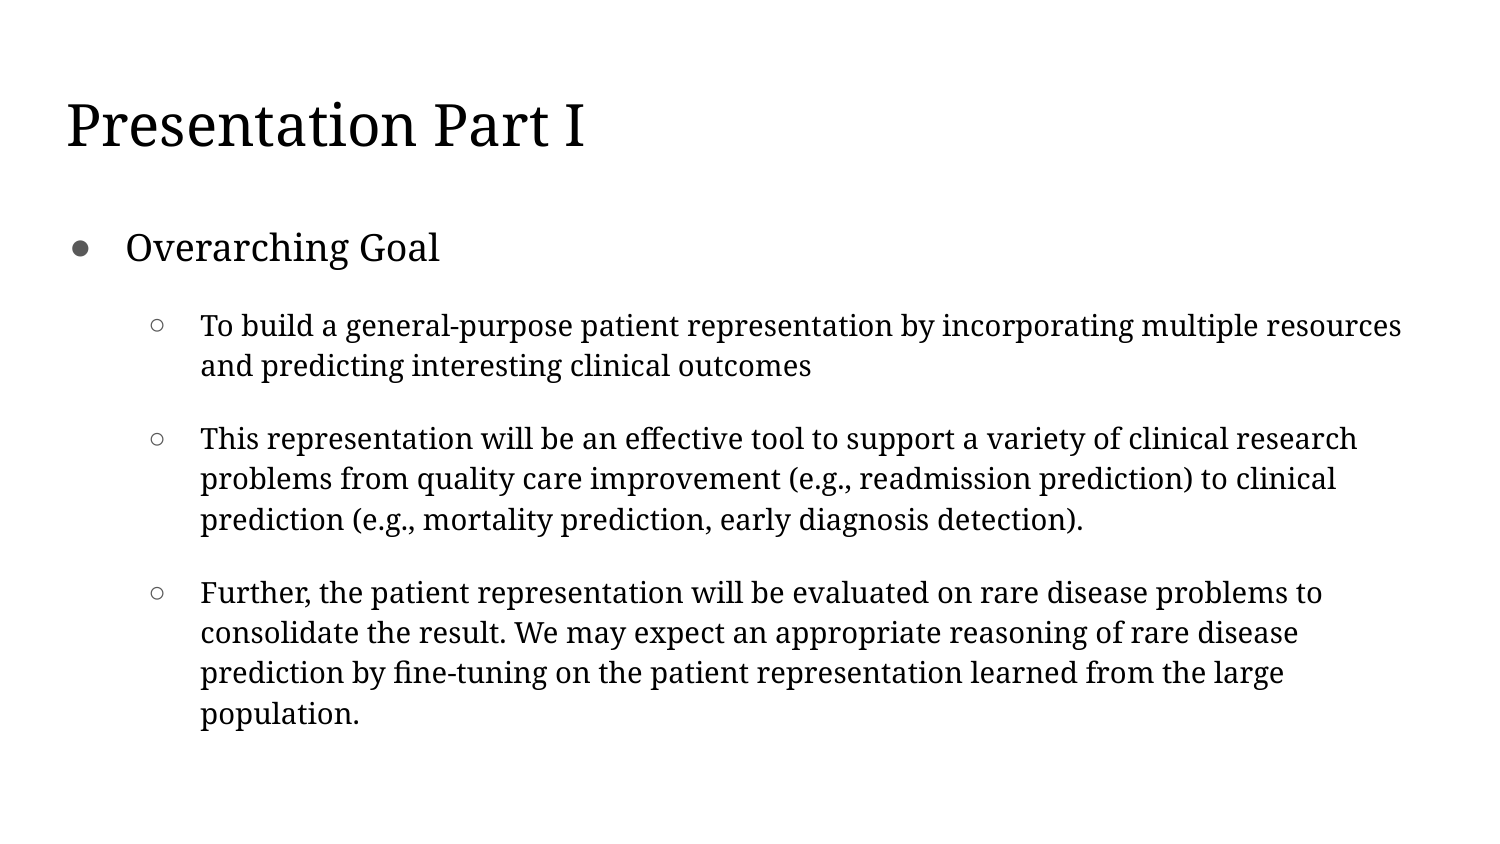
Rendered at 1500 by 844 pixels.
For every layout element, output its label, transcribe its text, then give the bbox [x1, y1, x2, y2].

list Overarching Goal To build a general-purpose patient representation by incorporating multiple resources and predicting interesting clinical outcomes This representation will be an effective tool to support a variety of clinical research problems from quality care improvement (e.g., readmission prediction) to clinical prediction (e.g., mortality prediction, early diagnosis detection). Further, the patient representation will be evaluated on rare disease problems to consolidate the result. We may expect an appropriate reasoning of rare disease prediction by fine-tuning on the patient representation learned from the large population. [35, 201, 1434, 763]
title Presentation Part I [51, 72, 1449, 167]
